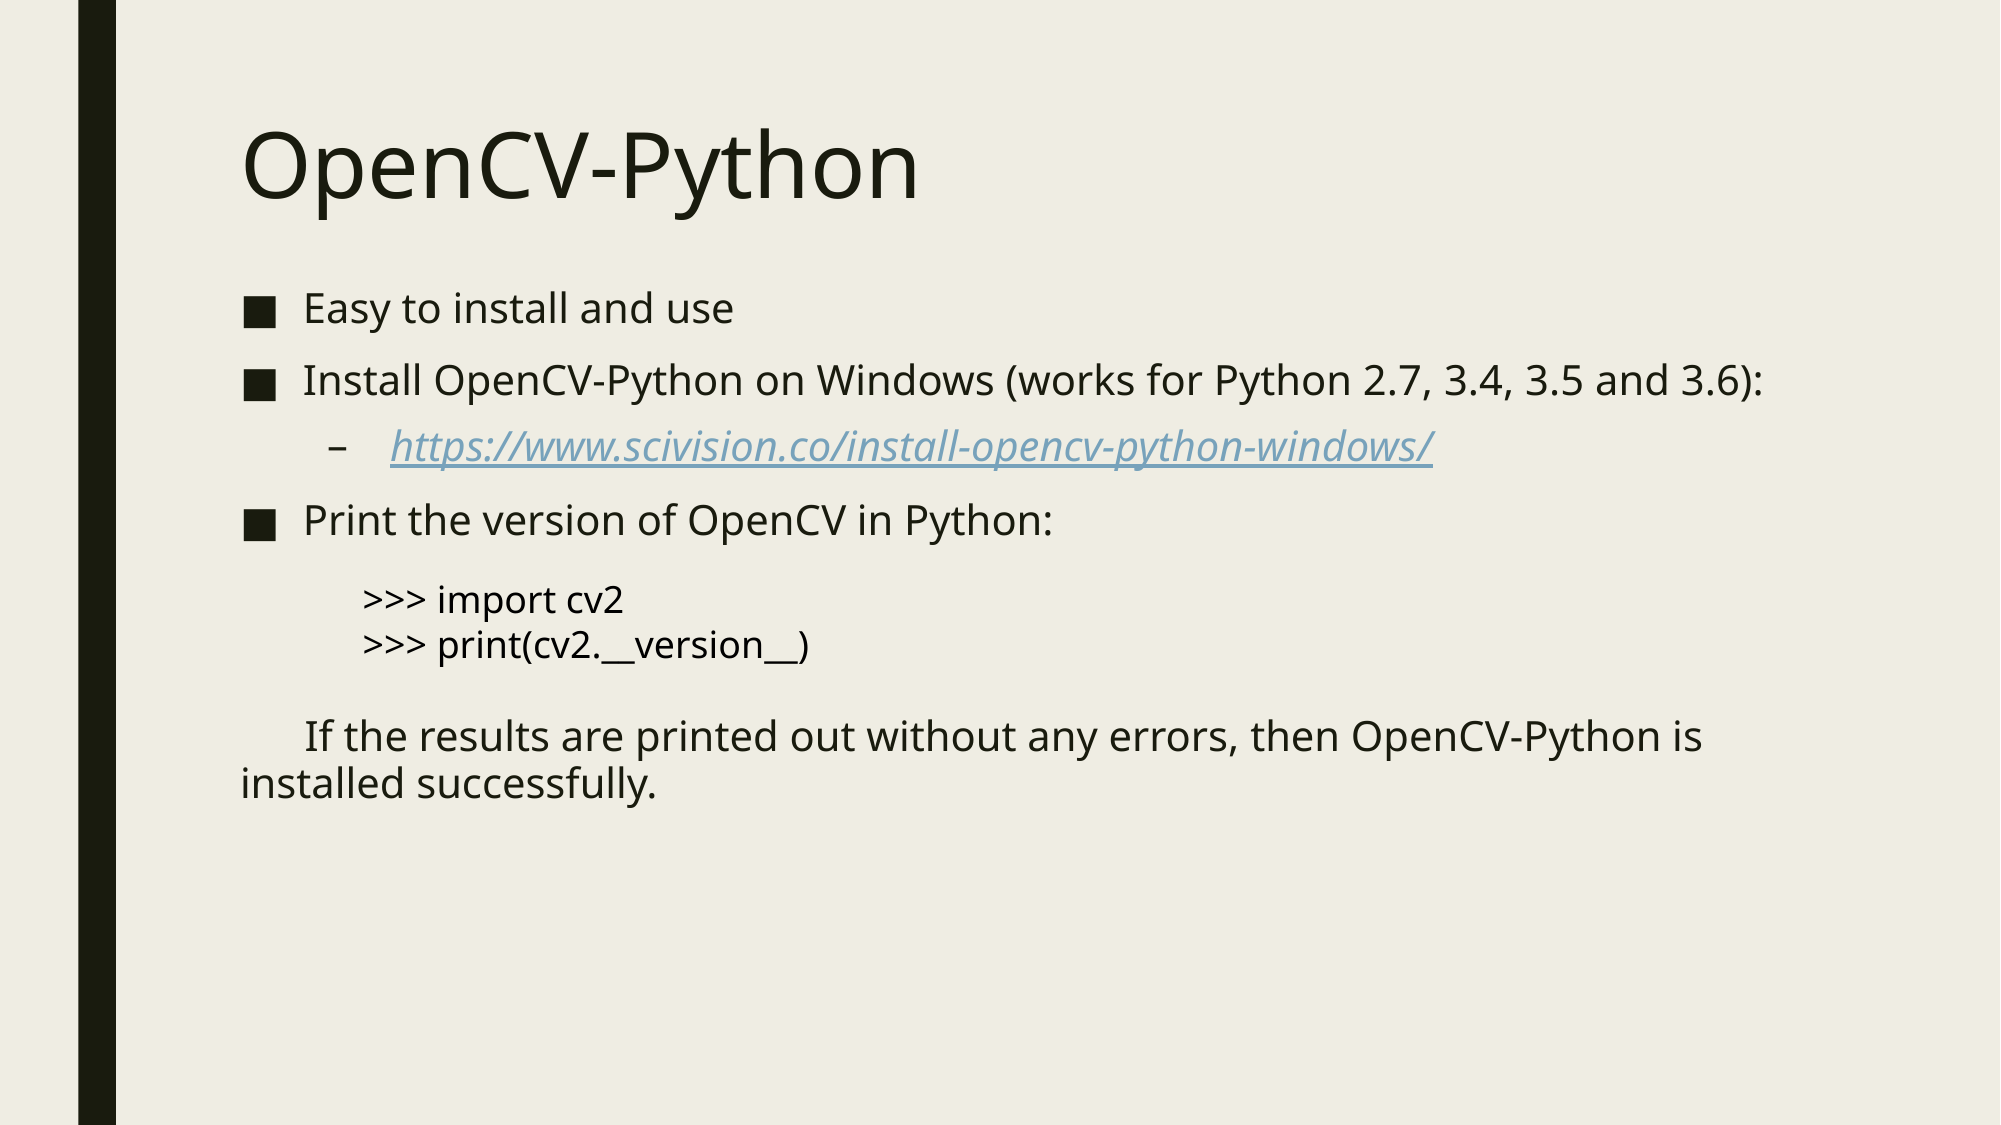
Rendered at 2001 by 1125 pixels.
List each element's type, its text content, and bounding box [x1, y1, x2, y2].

list Easy to install and use Install OpenCV-Python on Windows (works for Python 2.7, 3.4, 3.5 and 3.6): https://www.scivision.co/install-opencv-python-windows/ Print the version of OpenCV in Python: If the results are printed out without any errors, then OpenCV-Python is installed successfully. [225, 278, 1800, 963]
text_box >>> import cv2 >>> print(cv2.__version__) [348, 568, 825, 673]
title OpenCV-Python [225, 112, 1800, 278]
